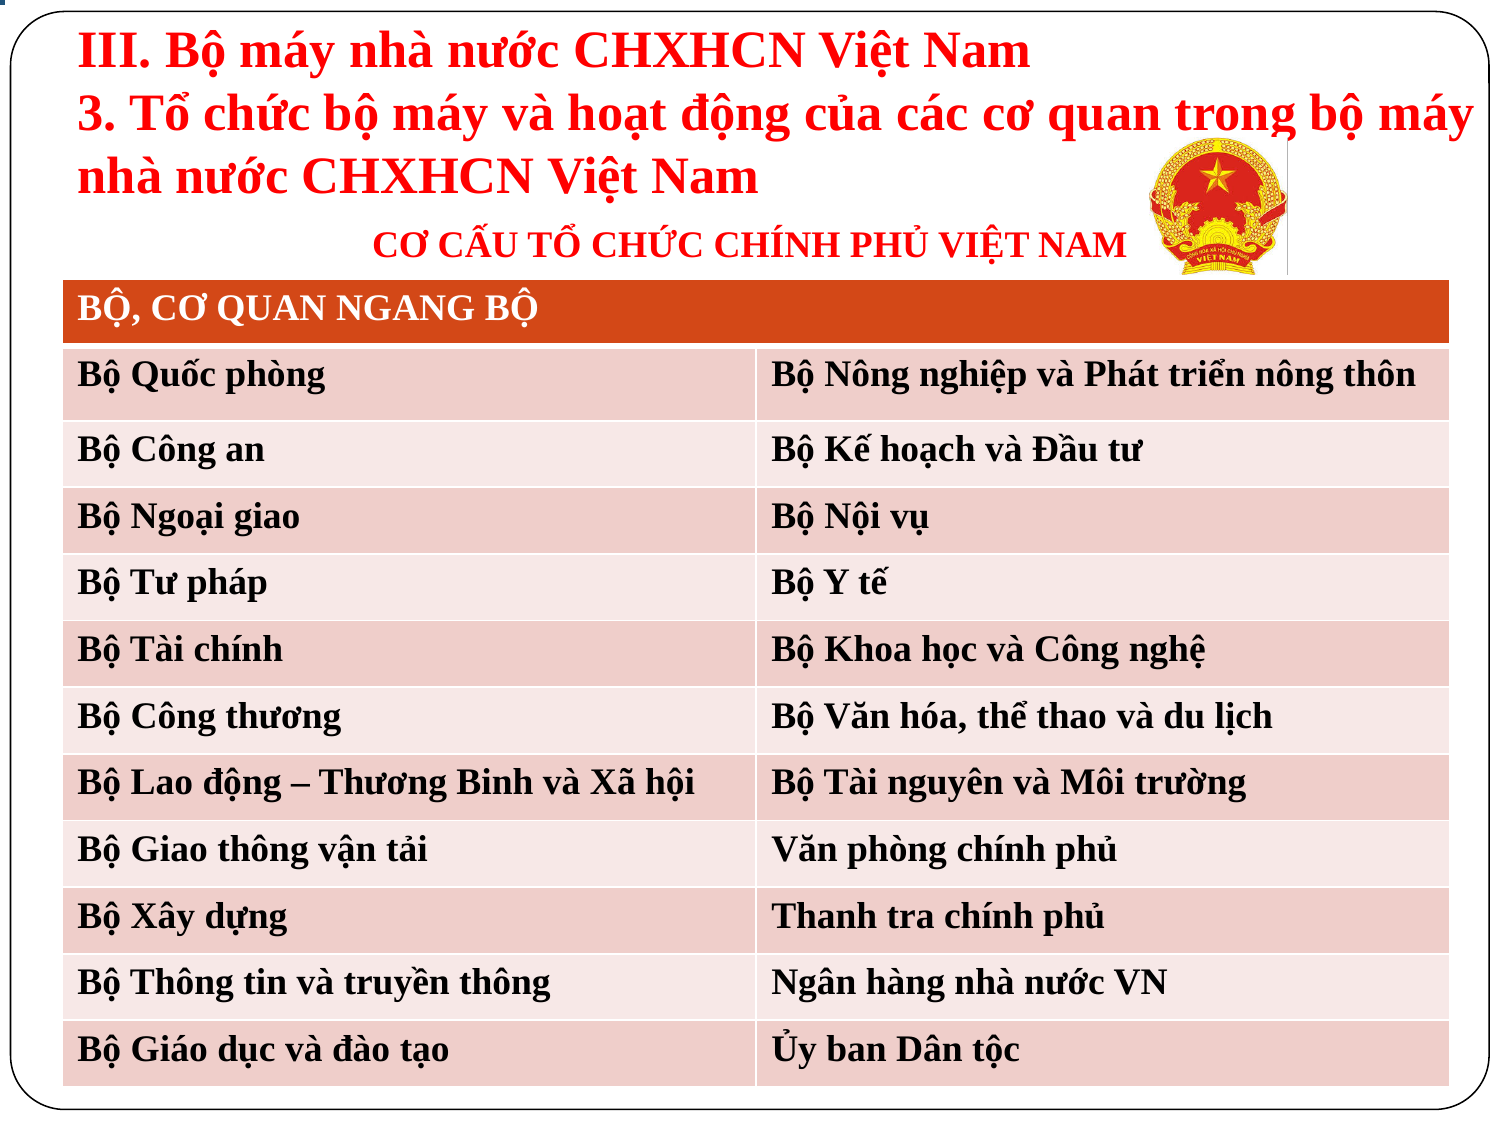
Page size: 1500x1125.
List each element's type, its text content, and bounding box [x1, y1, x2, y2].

table_cell Bộ Nội vụ [757, 488, 1449, 553]
table_cell Thanh tra chính phủ [757, 888, 1449, 953]
table_cell Bộ Giao thông vận tải [63, 821, 755, 886]
table_header BỘ, CƠ QUAN NGANG BỘ [63, 280, 1449, 343]
title III. Bộ máy nhà nước CHXHCN Việt Nam 3. Tổ chức bộ máy và hoạt động của các cơ quan trong bộ máy nhà nước CHXHCN Việt Nam [62, 37, 1500, 300]
table_cell Bộ Ngoại giao [63, 488, 755, 553]
table_cell Bộ Quốc phòng [63, 349, 755, 420]
table_cell Bộ Xây dựng [63, 888, 755, 953]
table_cell Bộ Khoa học và Công nghệ [757, 621, 1449, 686]
table_cell Bộ Tài chính [63, 621, 755, 686]
table_cell Bộ Tư pháp [63, 555, 755, 620]
table_cell Bộ Giáo dục và đào tạo [63, 1021, 755, 1086]
text_box CƠ CẤU TỔ CHỨC CHÍNH PHỦ VIỆT NAM [237, 212, 1144, 273]
table_cell Bộ Công thương [63, 688, 755, 753]
table_cell Ngân hàng nhà nước VN [757, 955, 1449, 1019]
table_cell Bộ Kế hoạch và Đầu tư [757, 422, 1449, 486]
table_cell Văn phòng chính phủ [757, 821, 1449, 886]
table_cell Bộ Tài nguyên và Môi trường [757, 755, 1449, 820]
table_cell Bộ Nông nghiệp và Phát triển nông thôn [757, 349, 1449, 420]
table_cell Bộ Thông tin và truyền thông [63, 955, 755, 1019]
picture [1149, 137, 1288, 276]
table_cell Bộ Văn hóa, thể thao và du lịch [757, 688, 1449, 753]
table_cell Ủy ban Dân tộc [757, 1021, 1449, 1086]
table_cell Bộ Y tế [757, 555, 1449, 620]
table_cell Bộ Lao động – Thương Binh và Xã hội [63, 755, 755, 820]
table_cell Bộ Công an [63, 422, 755, 486]
